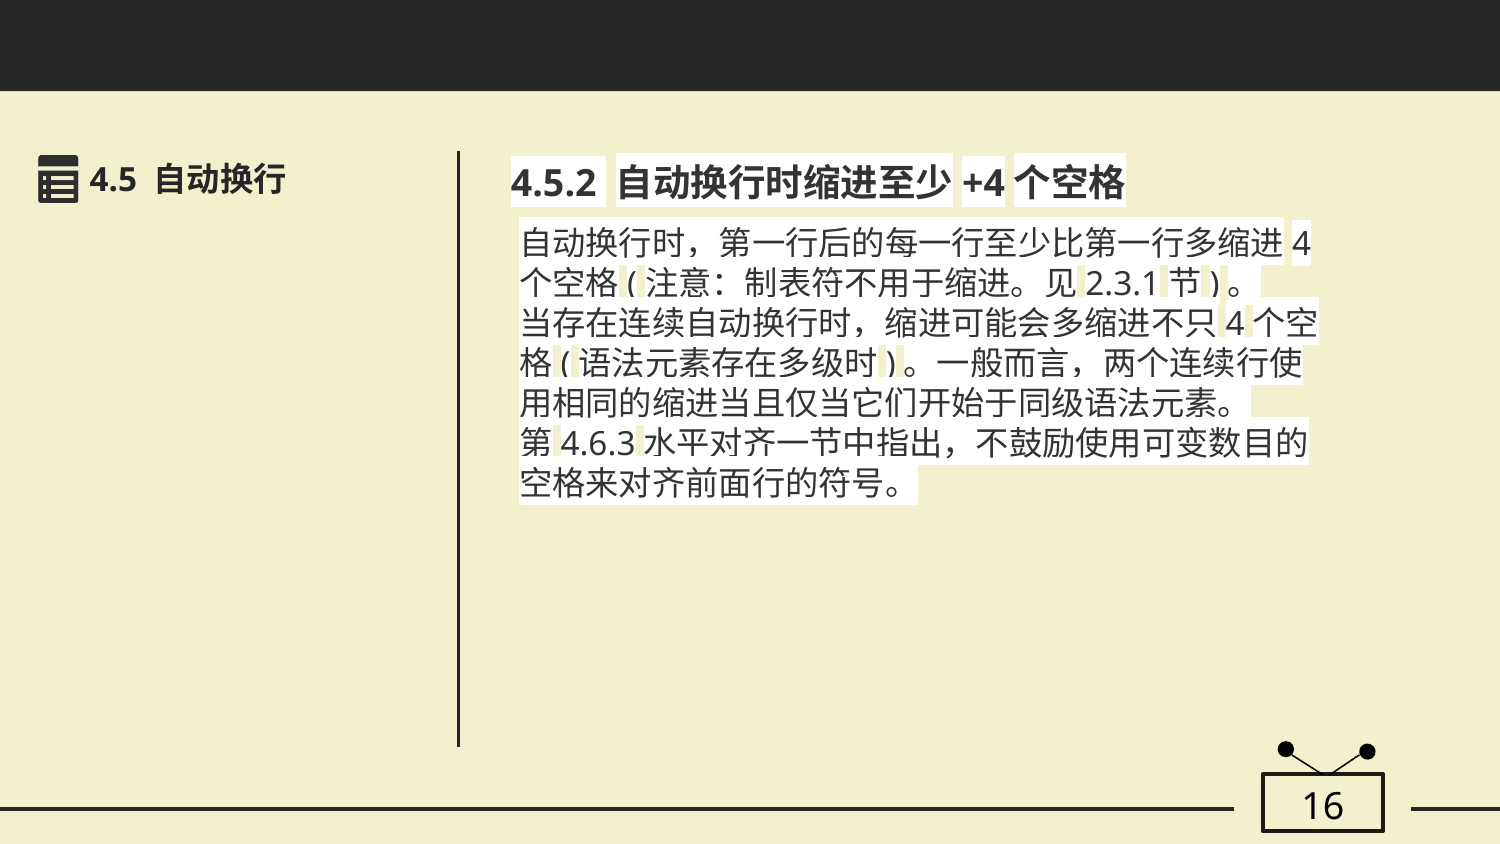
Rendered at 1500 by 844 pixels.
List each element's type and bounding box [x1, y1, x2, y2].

text_box [0, 0, 1500, 810]
picture [33, 154, 82, 203]
text_box [1262, 740, 1383, 839]
